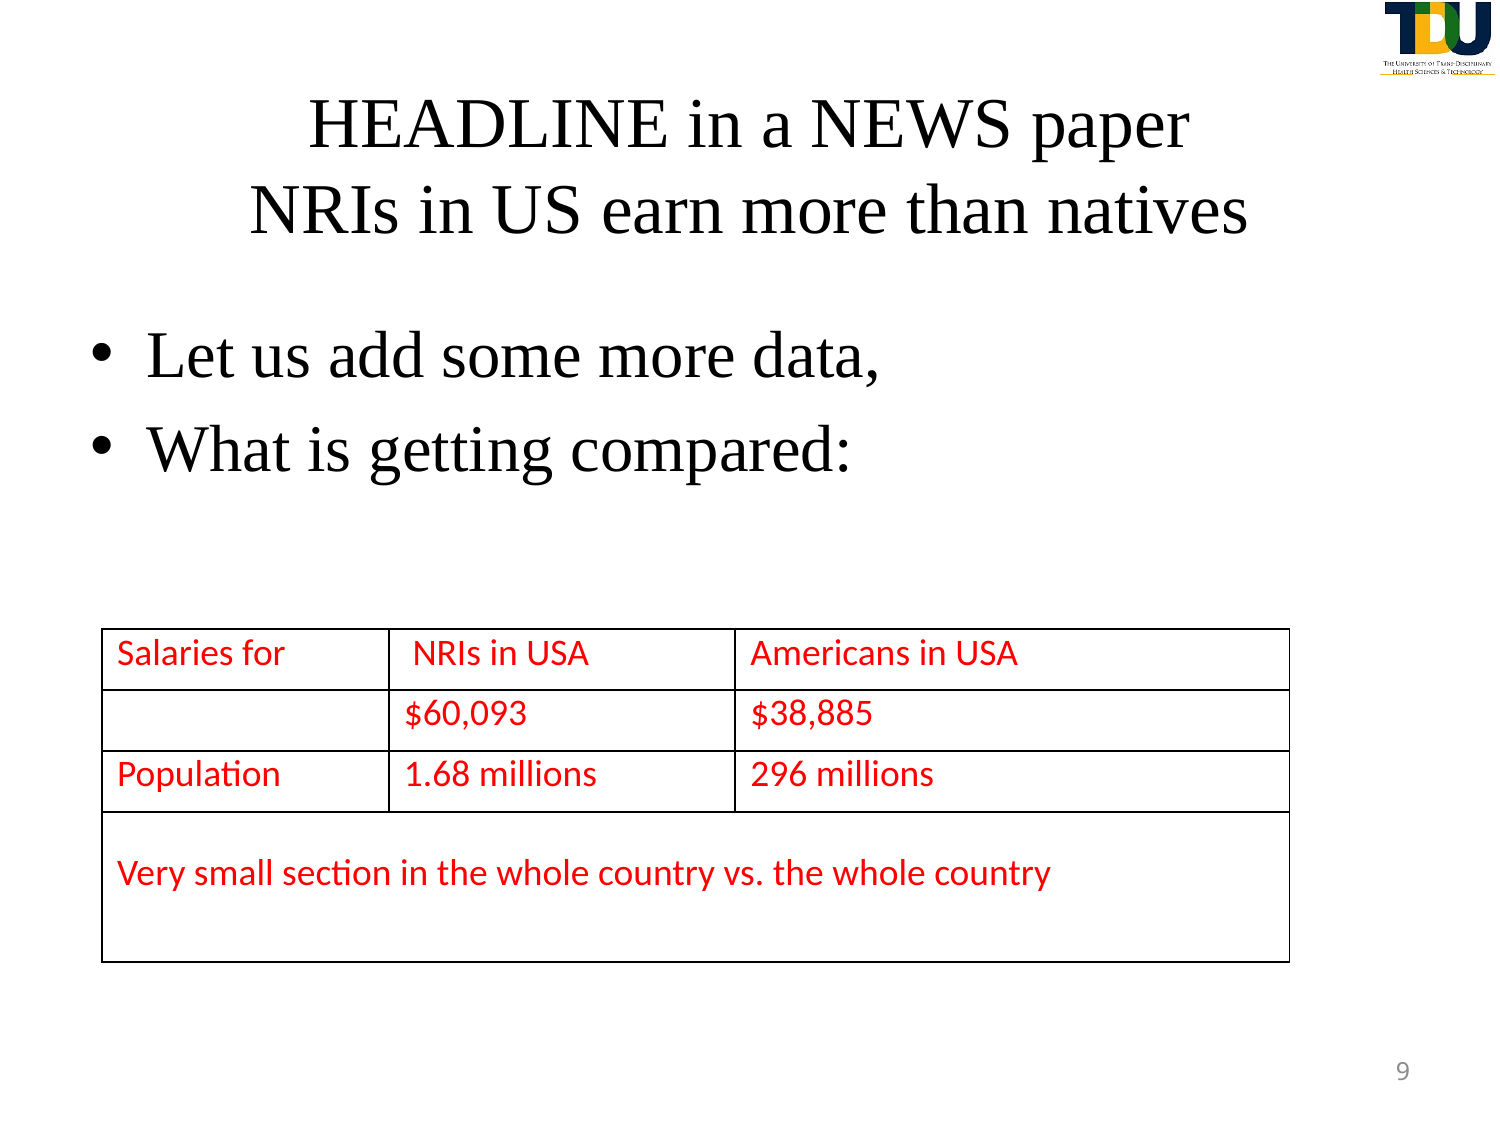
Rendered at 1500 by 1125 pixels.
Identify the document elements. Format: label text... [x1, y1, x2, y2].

table_cell $38,885 [736, 691, 1289, 750]
table_cell 296 millions [736, 752, 1289, 811]
table_cell [103, 691, 388, 750]
table_header Americans in USA [736, 630, 1289, 689]
title HEADLINE in a NEWS paper NRIs in US earn more than natives [75, 68, 1425, 256]
table_cell $60,093 [390, 691, 734, 750]
table_cell Very small section in the whole country vs. the whole country [103, 813, 1289, 961]
picture [1376, 0, 1495, 75]
table_cell Population [103, 752, 388, 811]
table_header NRIs in USA [390, 630, 734, 689]
list Let us add some more data, What is getting compared: [75, 303, 1425, 610]
table_header Salaries for [103, 630, 388, 689]
table_cell 1.68 millions [390, 752, 734, 811]
slide_number 9 [1074, 1042, 1425, 1103]
